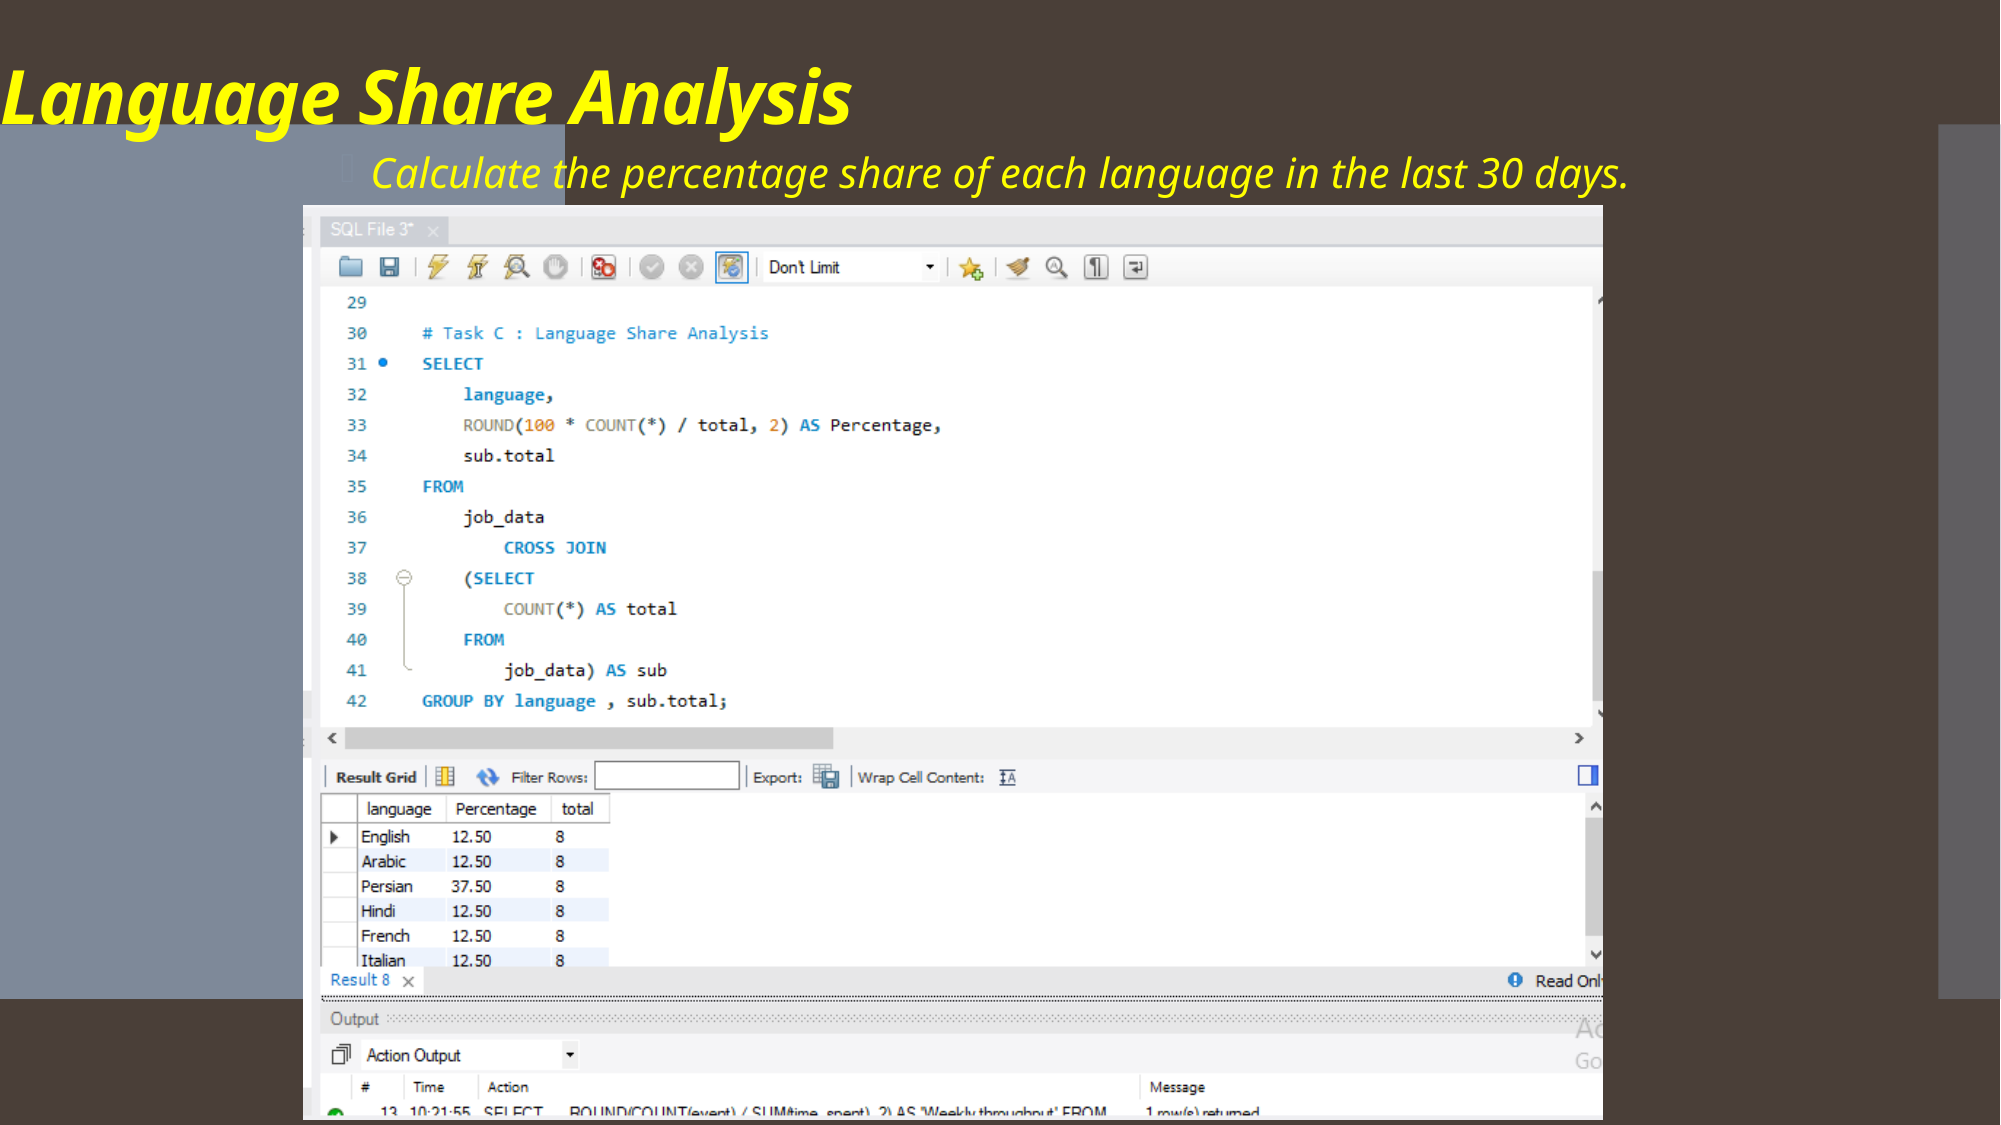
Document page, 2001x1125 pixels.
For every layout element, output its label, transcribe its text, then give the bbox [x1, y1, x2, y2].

picture [302, 205, 1604, 1120]
title Language Share Analysis [0, 0, 1529, 215]
list Calculate the percentage share of each language in the last 30 days. [325, 135, 1793, 215]
